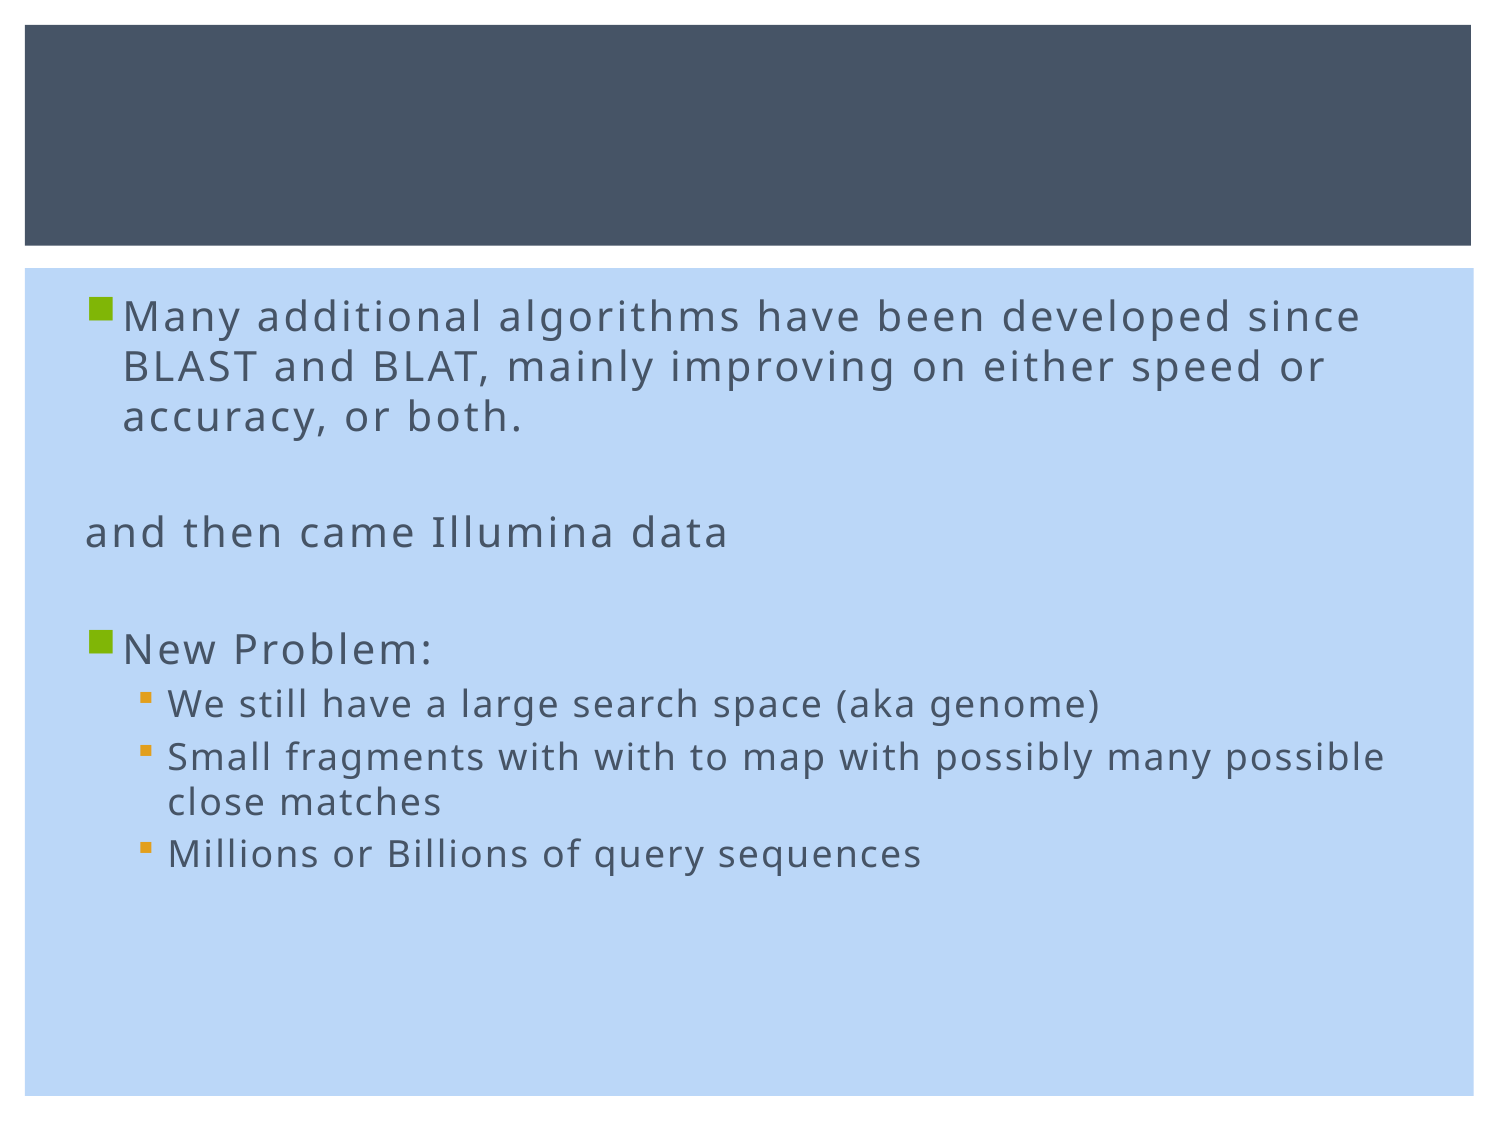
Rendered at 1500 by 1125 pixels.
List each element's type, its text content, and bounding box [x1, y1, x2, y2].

list Many additional algorithms have been developed since BLAST and BLAT, mainly improving on either speed or accuracy, or both. and then came Illumina data New Problem: We still have a large search space (aka genome) Small fragments with with to map with possibly many possible close matches Millions or Billions of query sequences [62, 281, 1442, 1005]
